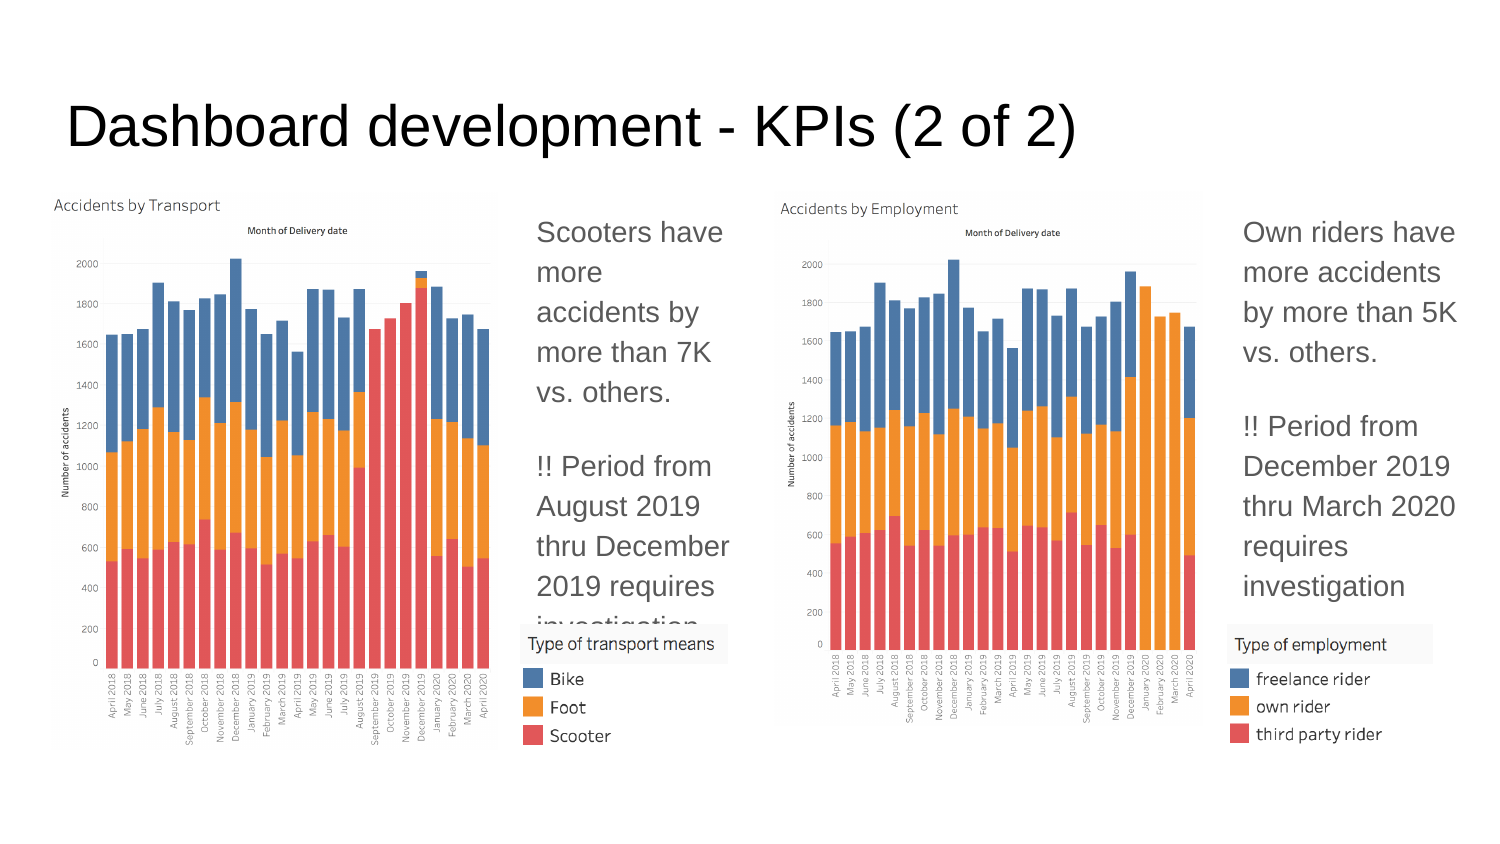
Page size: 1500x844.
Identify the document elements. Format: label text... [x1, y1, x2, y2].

picture [774, 191, 1204, 726]
list Scooters have more accidents by more than 7K vs. others. !! Period from August 2019 thru December 2019 requires investigation [521, 192, 750, 631]
list Own riders have more accidents by more than 5K vs. others. !! Period from December 2019 thru March 2020 requires investigation [1227, 192, 1487, 631]
title Dashboard development - KPIs (2 of 2) [51, 72, 1449, 167]
picture [519, 624, 728, 750]
picture [1227, 624, 1433, 744]
picture [50, 192, 498, 750]
